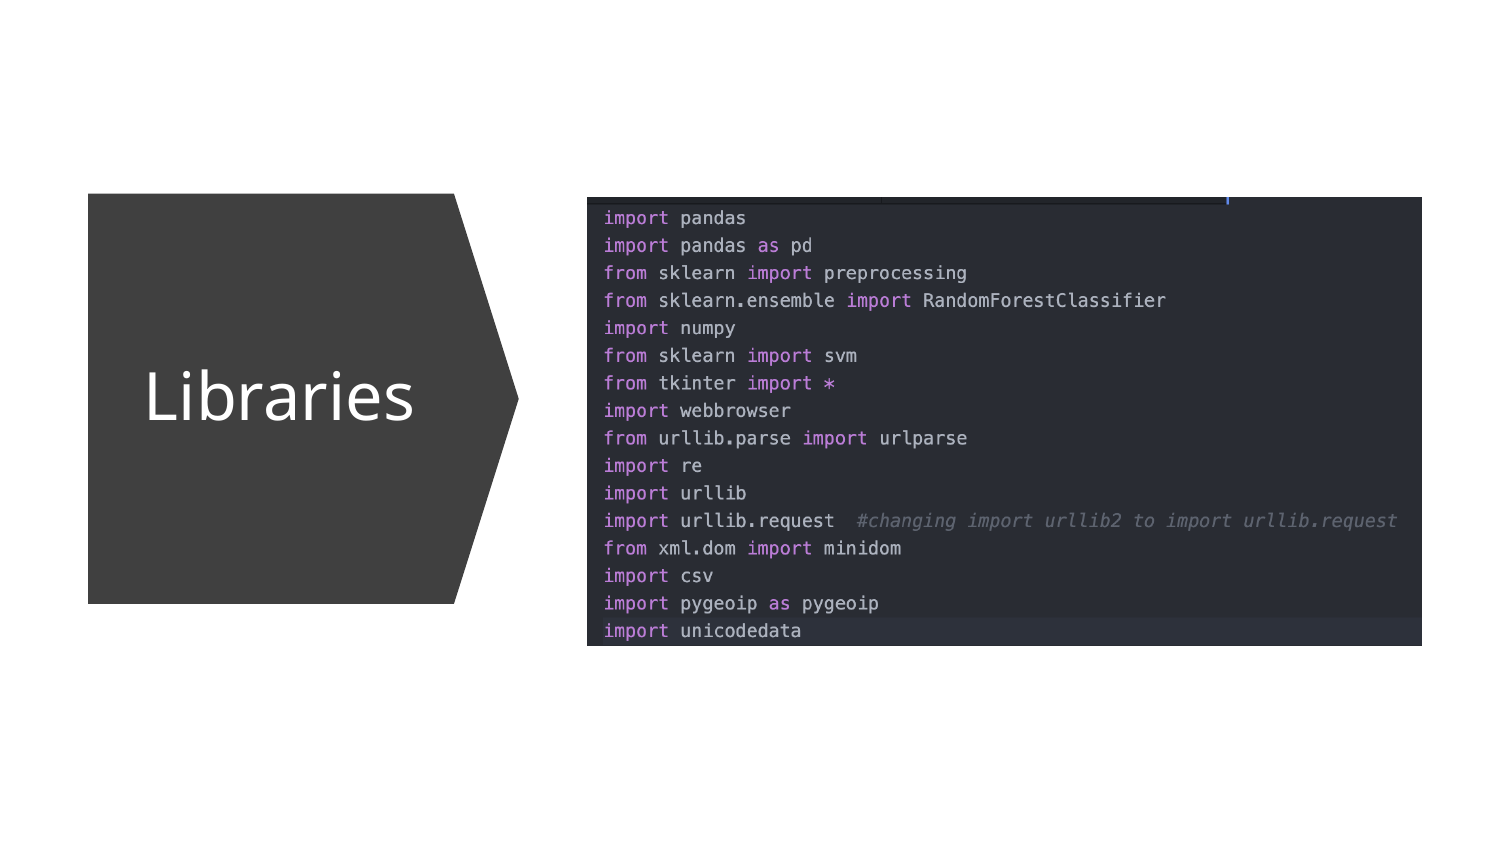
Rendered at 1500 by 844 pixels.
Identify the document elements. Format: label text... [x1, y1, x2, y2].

text_box [87, 192, 520, 605]
title Libraries [126, 242, 450, 556]
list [587, 197, 1422, 646]
